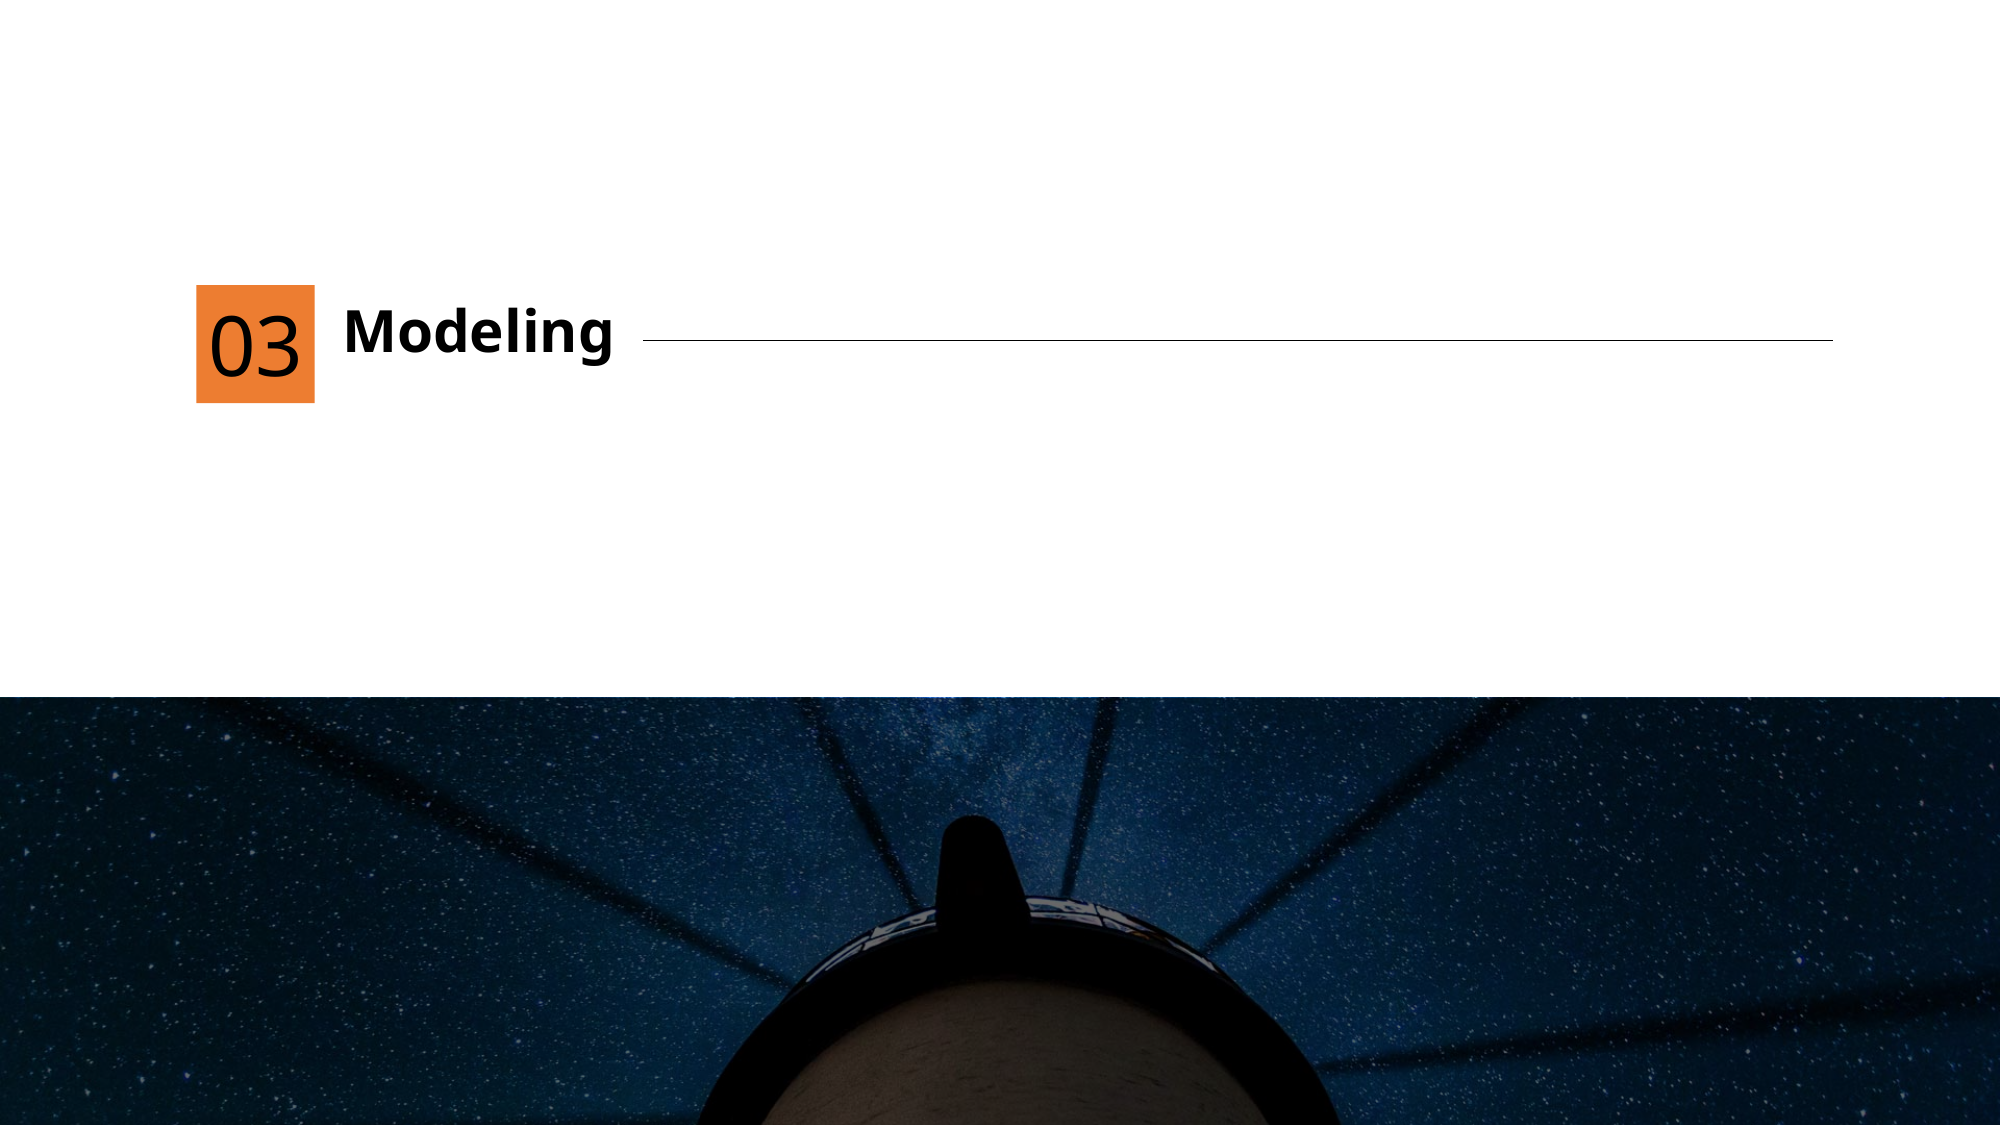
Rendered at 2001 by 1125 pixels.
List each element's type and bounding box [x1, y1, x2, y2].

picture [0, 697, 2000, 1125]
text_box [190, 284, 672, 404]
